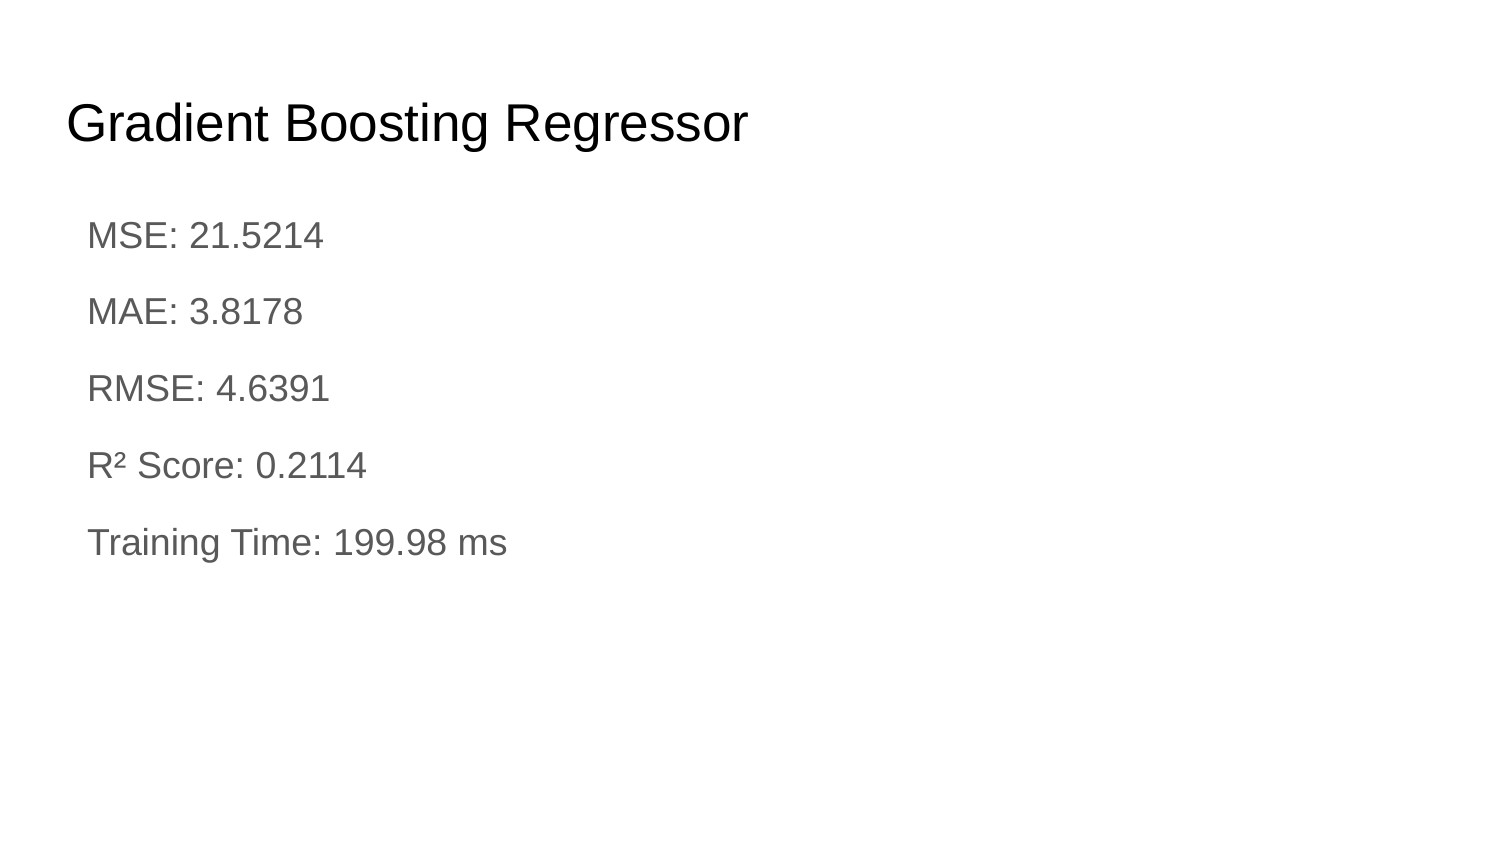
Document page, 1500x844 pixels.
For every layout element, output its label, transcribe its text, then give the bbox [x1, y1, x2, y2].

list MSE: 21.5214 MAE: 3.8178 RMSE: 4.6391 R² Score: 0.2114 Training Time: 199.98 ms [51, 189, 1449, 750]
title Gradient Boosting Regressor [51, 72, 1449, 167]
